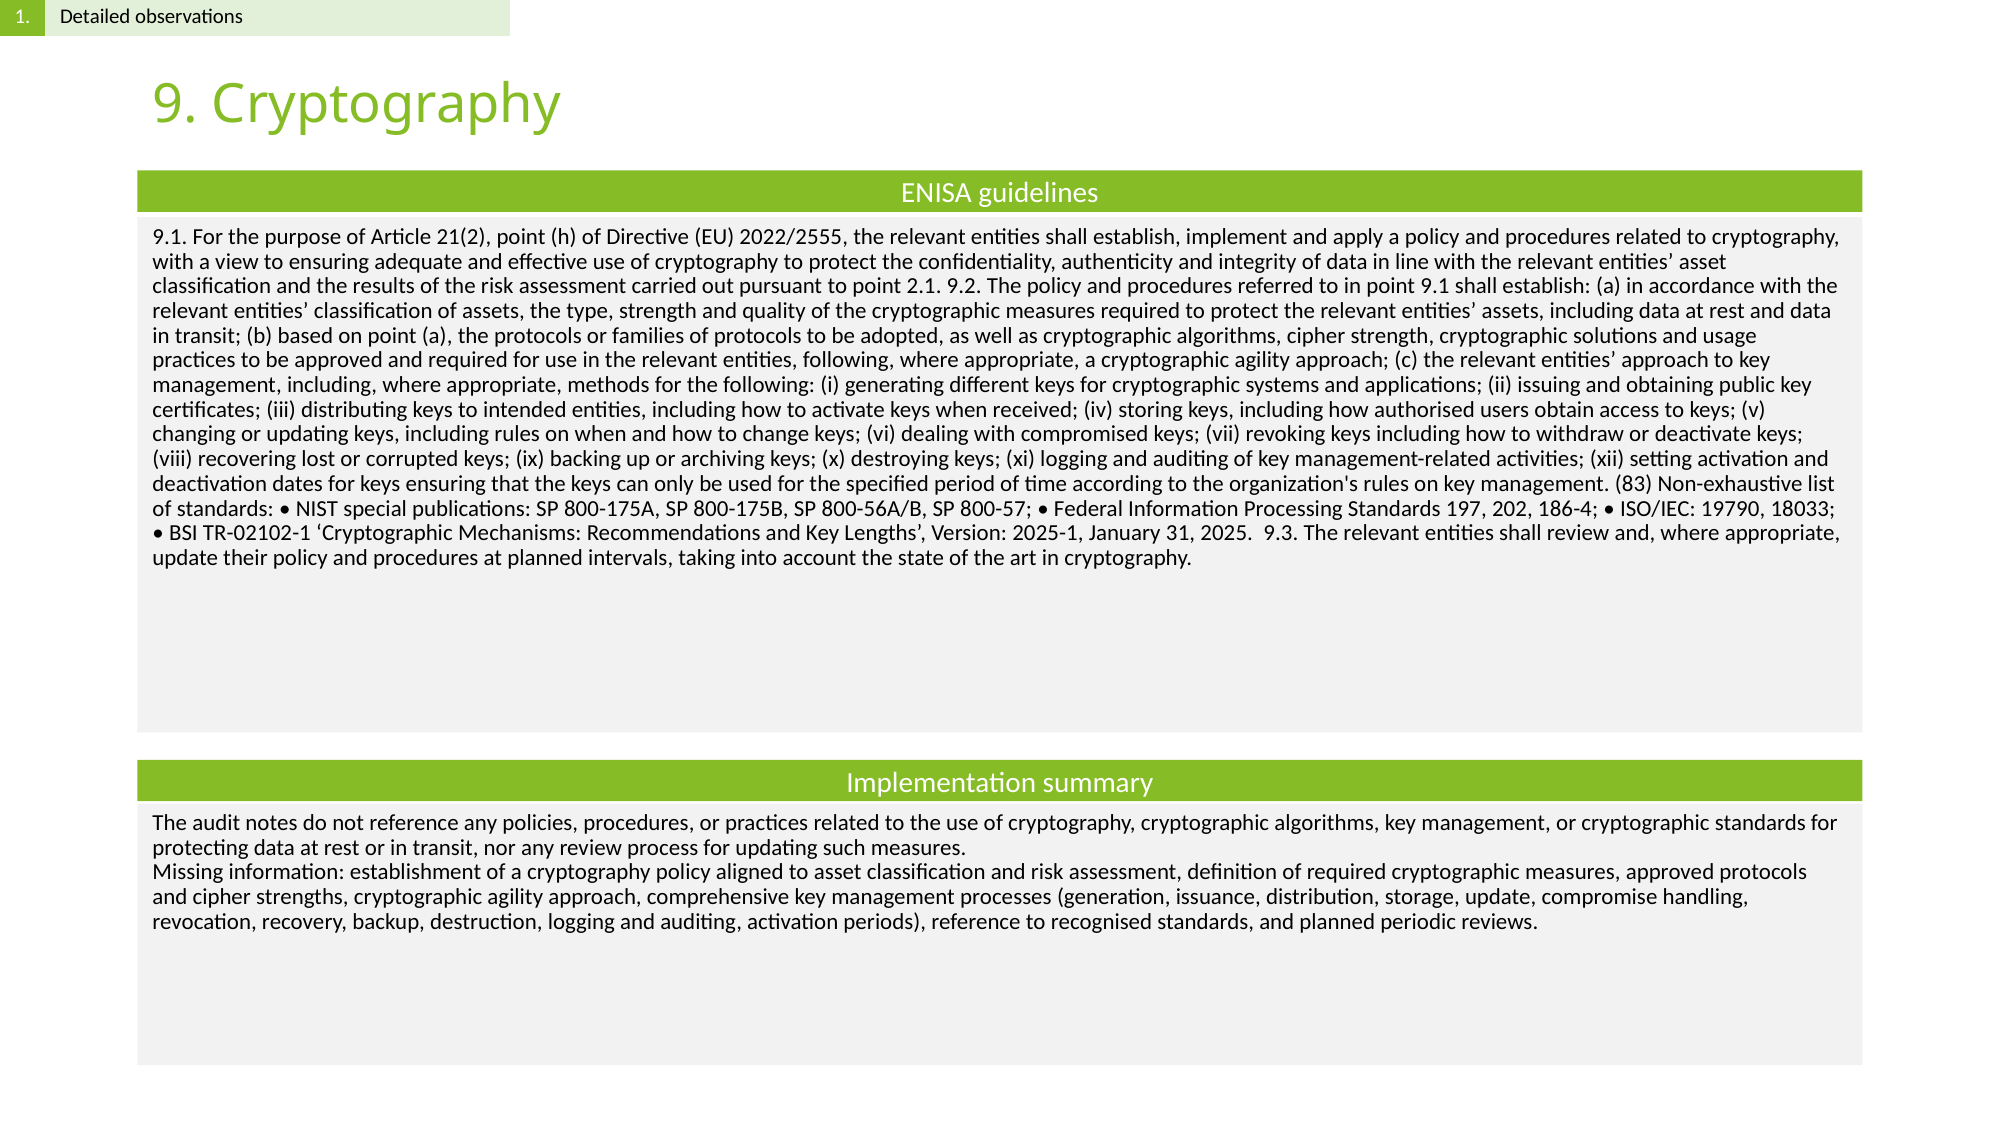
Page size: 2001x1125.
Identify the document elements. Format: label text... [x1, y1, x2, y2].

title 9. Cryptography [137, 59, 1863, 150]
list 9.1. For the purpose of Article 21(2), point (h) of Directive (EU) 2022/2555, the relevant entities shall establish, implement and apply a policy and procedures related to cryptography, with a view to ensuring adequate and effective use of cryptography to protect the confidentiality, authenticity and integrity of data in line with the relevant entities’ asset classification and the results of the risk assessment carried out pursuant to point 2.1. 9.2. The policy and procedures referred to in point 9.1 shall establish: (a) in accordance with the relevant entities’ classification of assets, the type, strength and quality of the cryptographic measures required to protect the relevant entities’ assets, including data at rest and data in transit; (b) based on point (a), the protocols or families of protocols to be adopted, as well as cryptographic algorithms, cipher strength, cryptographic solutions and usage practices to be approved and required for use in the relevant entities, following, where appropriate, a cryptographic agility approach; (c) the relevant entities’ approach to key management, including, where appropriate, methods for the following: (i) generating different keys for cryptographic systems and applications; (ii) issuing and obtaining public key certificates; (iii) distributing keys to intended entities, including how to activate keys when received; (iv) storing keys, including how authorised users obtain access to keys; (v) changing or updating keys, including rules on when and how to change keys; (vi) dealing with compromised keys; (vii) revoking keys including how to withdraw or deactivate keys; (viii) recovering lost or corrupted keys; (ix) backing up or archiving keys; (x) destroying keys; (xi) logging and auditing of key management-related activities; (xii) setting activation and deactivation dates for keys ensuring that the keys can only be used for the specified period of time according to the organization's rules on key management. (83) Non-exhaustive list of standards: • NIST special publications: SP 800-175A, SP 800-175B, SP 800-56A/B, SP 800-57; • Federal Information Processing Standards 197, 202, 186-4; • ISO/IEC: 19790, 18033; • BSI TR-02102-1 ‘Cryptographic Mechanisms: Recommendations and Key Lengths’, Version: 2025-1, January 31, 2025. 9.3. The relevant entities shall review and, where appropriate, update their policy and procedures at planned intervals, taking into account the state of the art in cryptography. [137, 217, 1863, 733]
list The audit notes do not reference any policies, procedures, or practices related to the use of cryptography, cryptographic algorithms, key management, or cryptographic standards for protecting data at rest or in transit, nor any review process for updating such measures. Missing information: establishment of a cryptography policy aligned to asset classification and risk assessment, definition of required cryptographic measures, approved protocols and cipher strengths, cryptographic agility approach, comprehensive key management processes (generation, issuance, distribution, storage, update, compromise handling, revocation, recovery, backup, destruction, logging and auditing, activation periods), reference to recognised standards, and planned periodic reviews. [137, 803, 1863, 1066]
